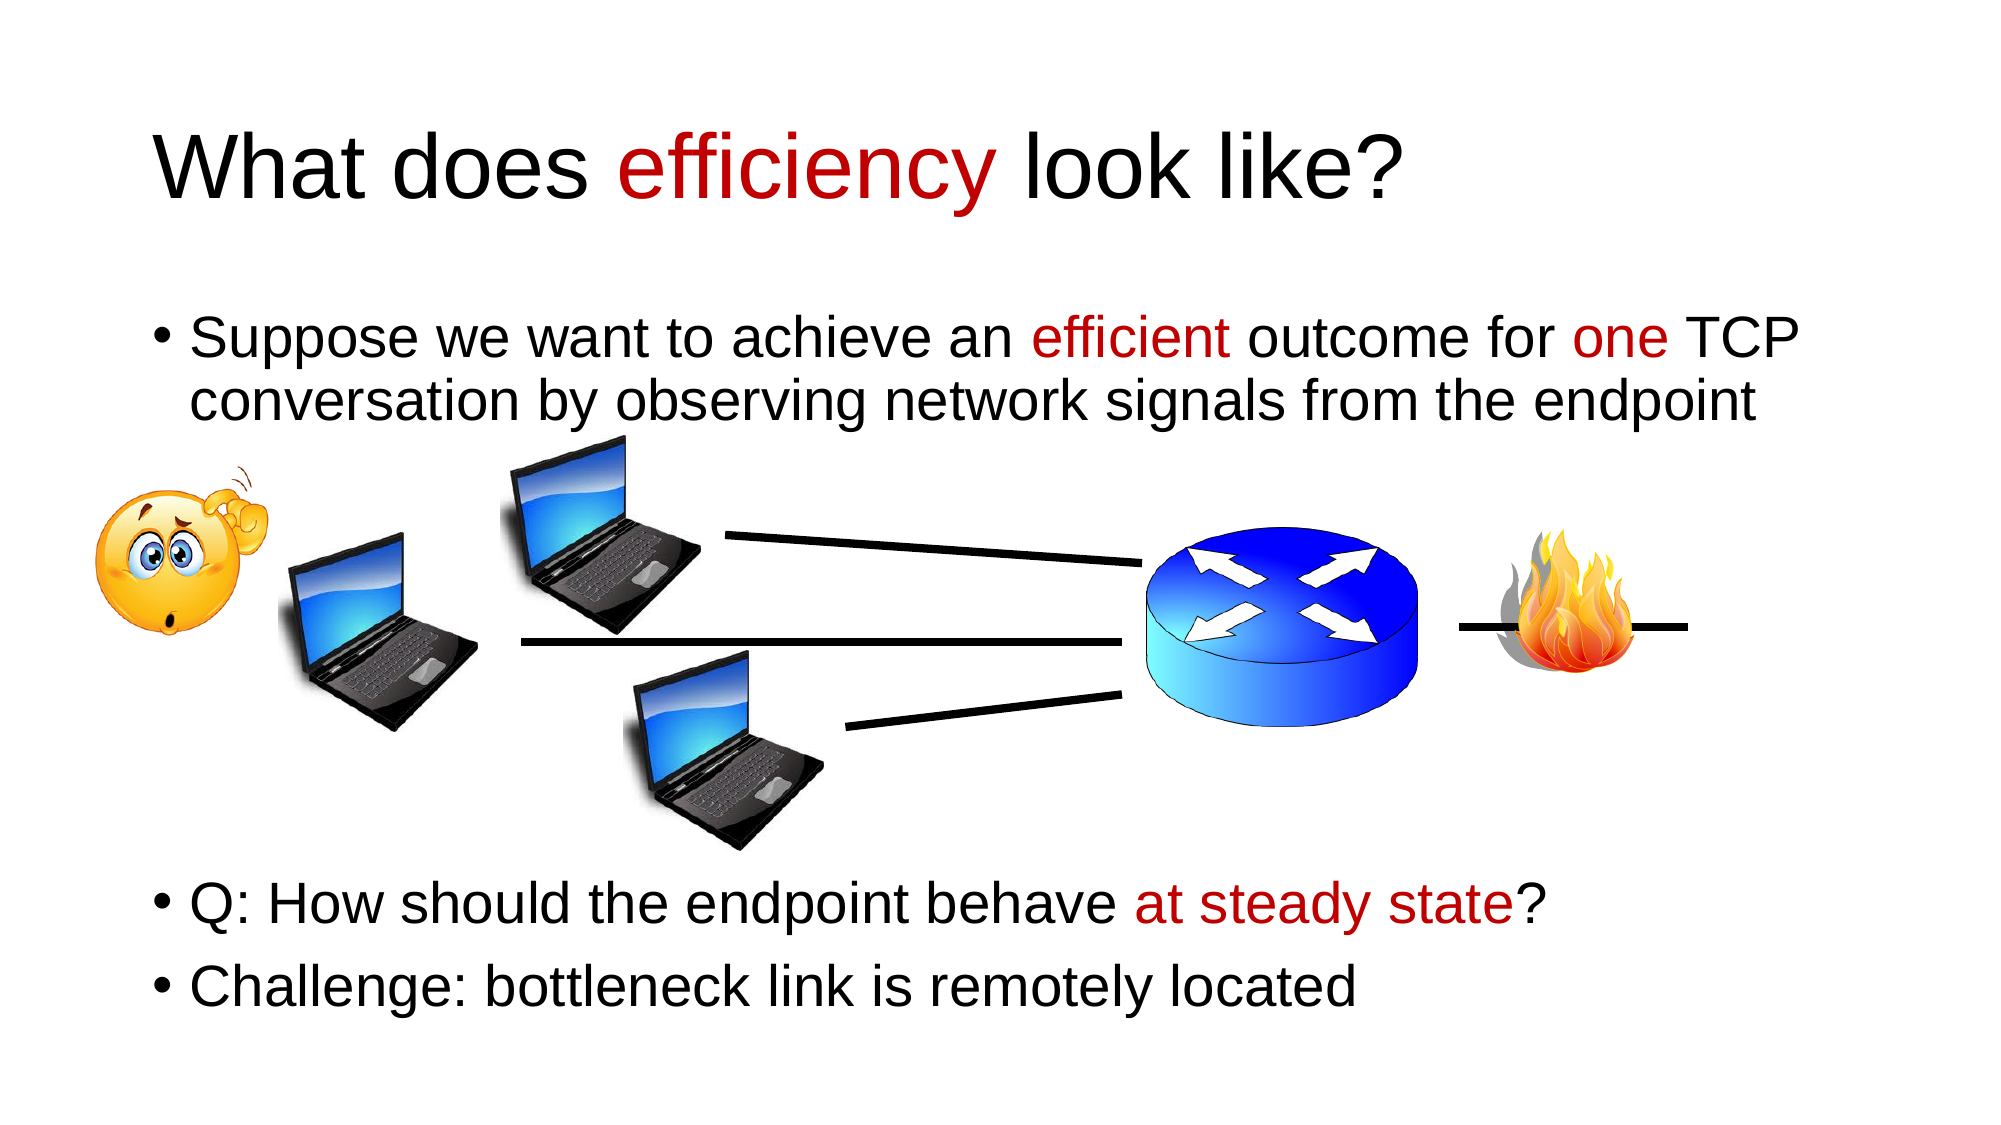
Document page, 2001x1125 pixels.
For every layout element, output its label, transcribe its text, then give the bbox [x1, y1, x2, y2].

picture [500, 435, 701, 635]
title What does efficiency look like? [137, 59, 1863, 278]
picture [1496, 527, 1651, 695]
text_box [725, 534, 1142, 564]
picture [623, 650, 824, 851]
picture [1146, 527, 1418, 727]
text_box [845, 694, 1122, 727]
picture [277, 532, 479, 732]
picture [92, 464, 270, 642]
list Suppose we want to achieve an efficient outcome for one TCP conversation by observing network signals from the endpoint Q: How should the endpoint behave at steady state? Challenge: bottleneck link is remotely located [137, 299, 1863, 1125]
